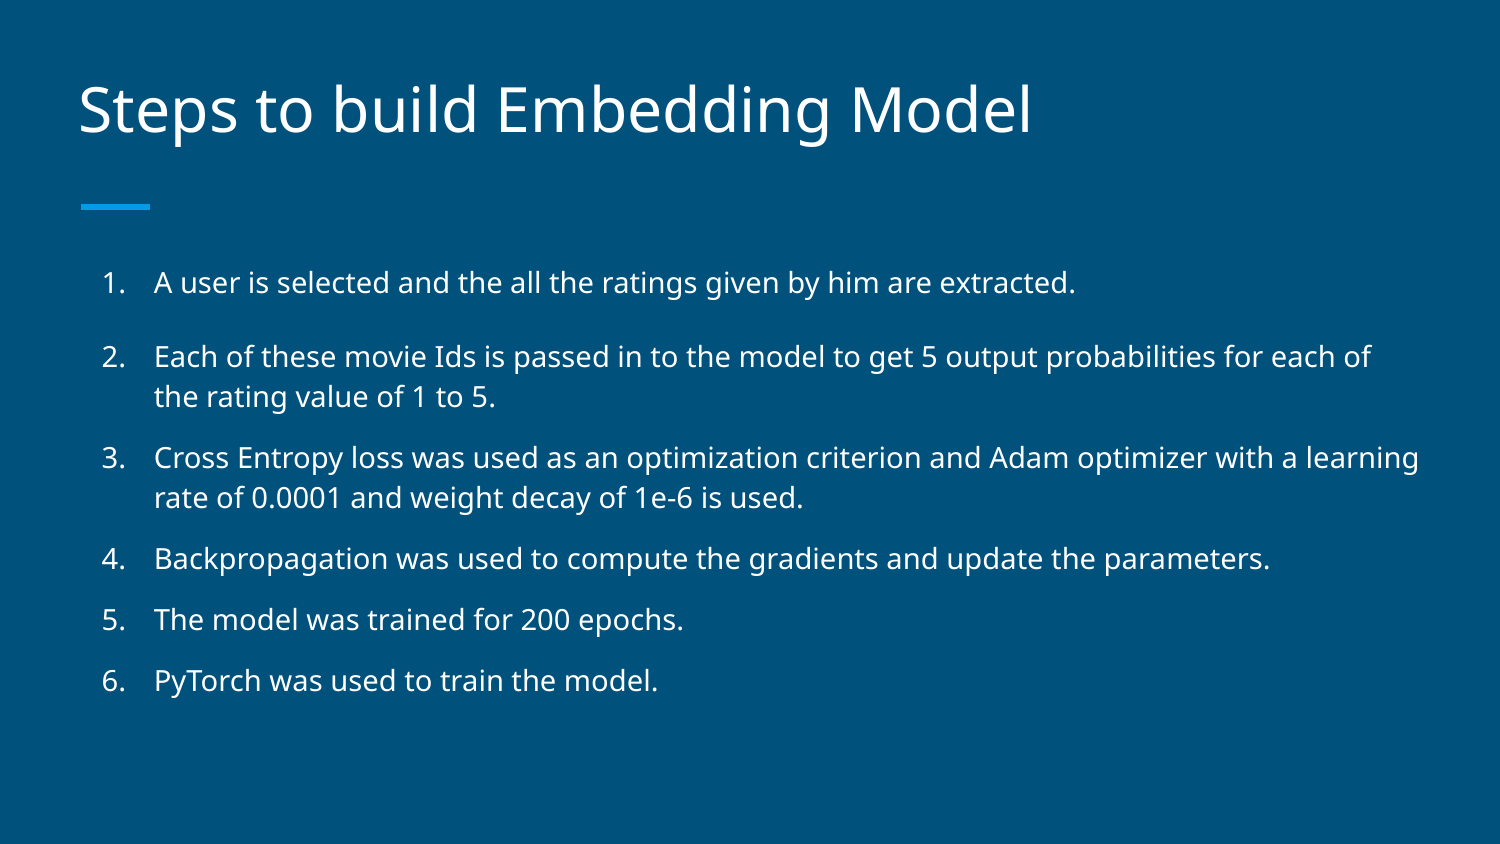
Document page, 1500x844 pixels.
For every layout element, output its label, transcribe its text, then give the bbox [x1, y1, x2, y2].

title Steps to build Embedding Model [63, 47, 1437, 160]
list A user is selected and the all the ratings given by him are extracted. Each of these movie Ids is passed in to the model to get 5 output probabilities for each of the rating value of 1 to 5. Cross Entropy loss was used as an optimization criterion and Adam optimizer with a learning rate of 0.0001 and weight decay of 1e-6 is used. Backpropagation was used to compute the gradients and update the parameters. The model was trained for 200 epochs. PyTorch was used to train the model. [63, 244, 1437, 750]
